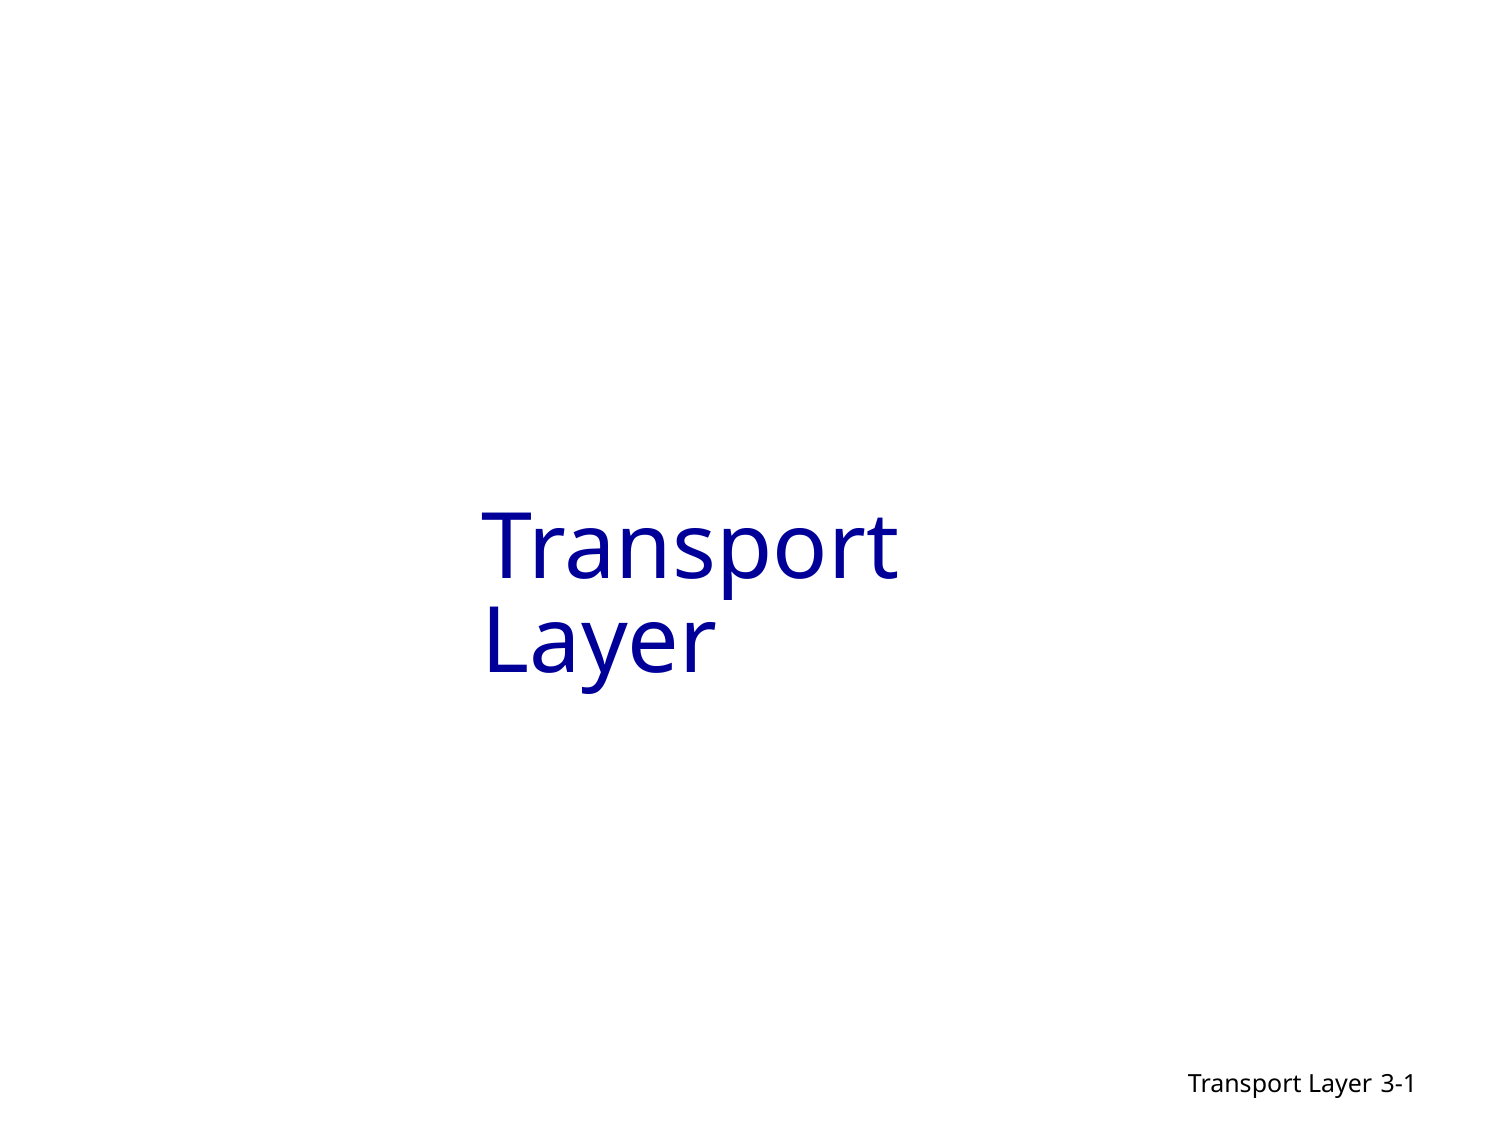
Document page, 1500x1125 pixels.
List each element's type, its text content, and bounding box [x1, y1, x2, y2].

footer Transport Layer [912, 1059, 1388, 1107]
slide_number 3-1 [1365, 1059, 1477, 1106]
text_box Transport Layer [467, 526, 1110, 669]
